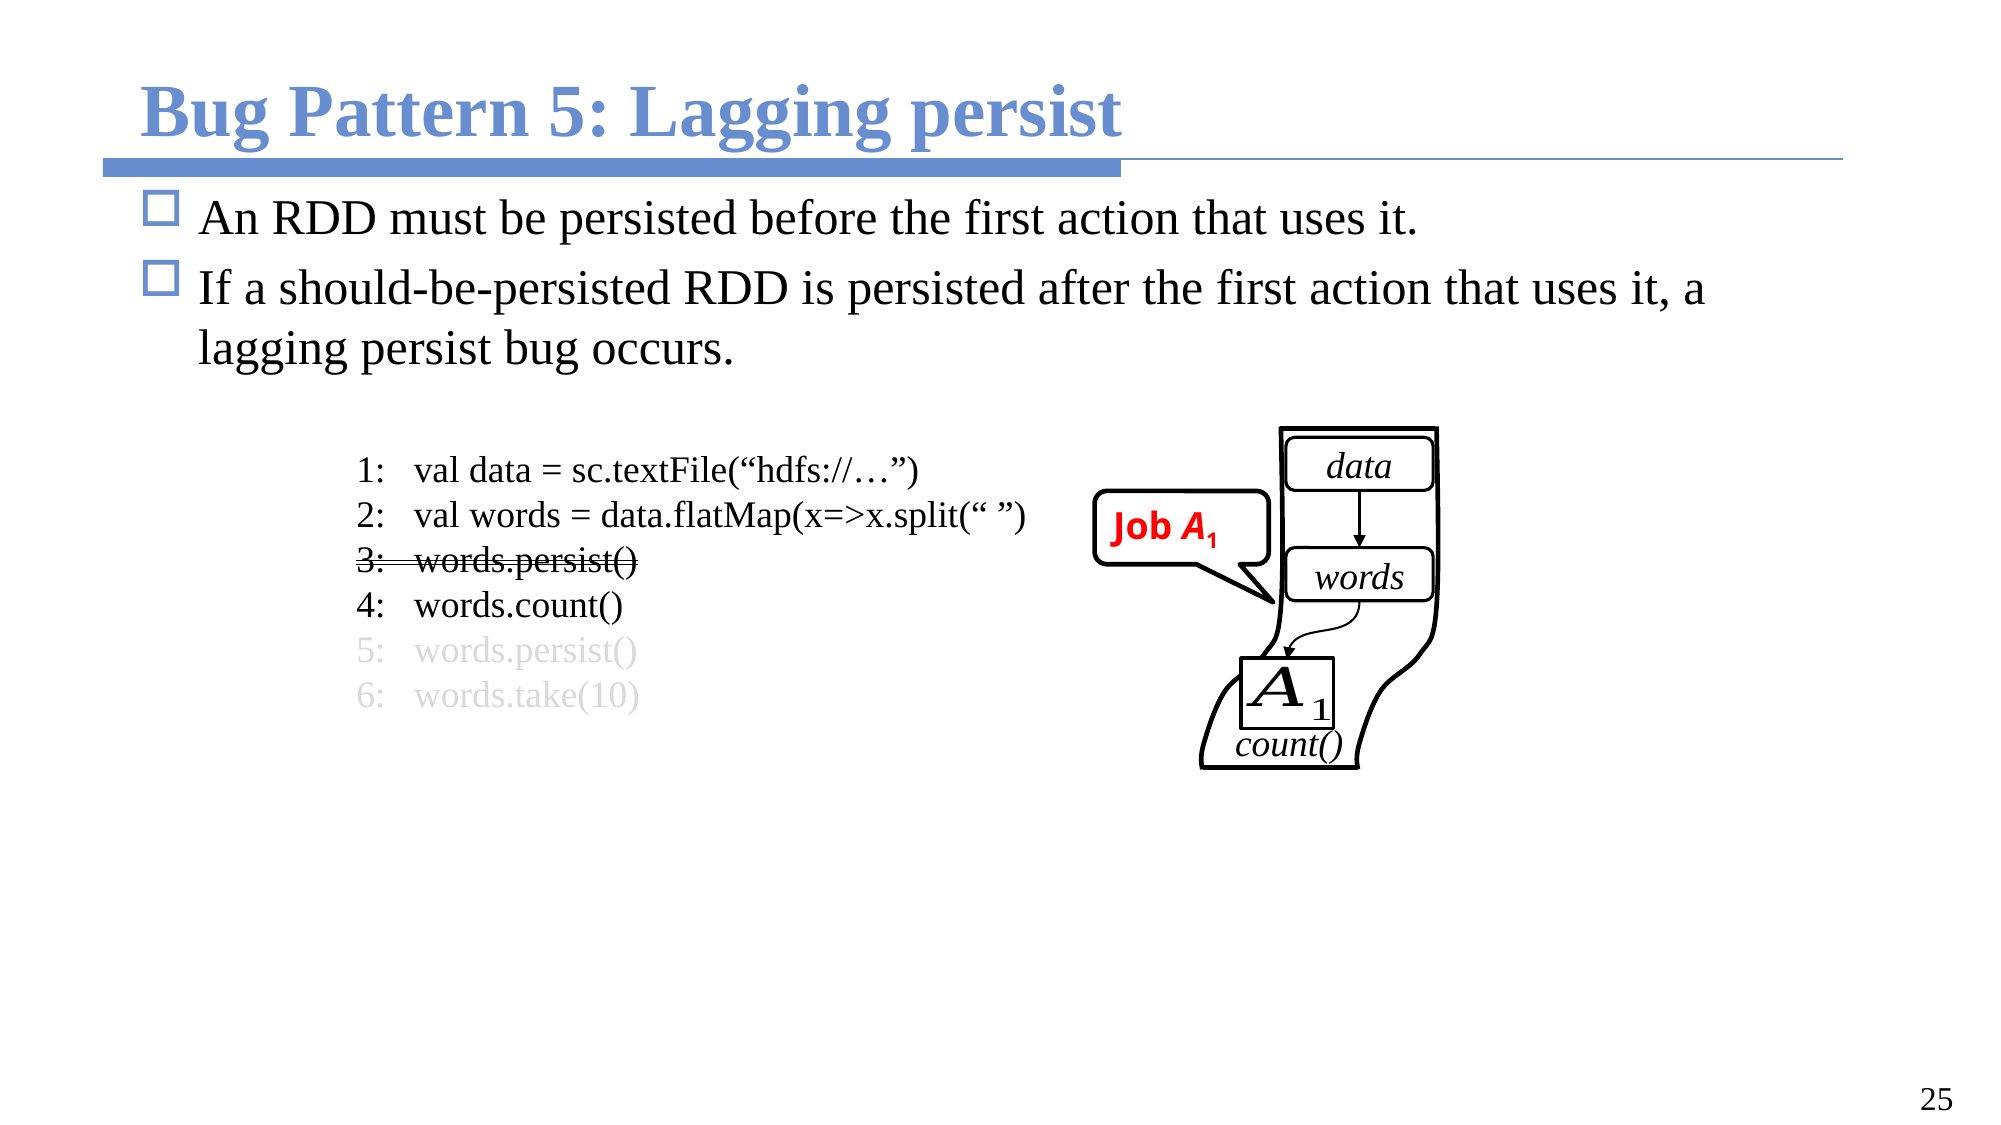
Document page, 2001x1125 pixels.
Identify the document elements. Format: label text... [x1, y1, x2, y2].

slide_number 25 [1873, 1070, 2000, 1123]
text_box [1293, 593, 1354, 667]
text_box 1: val data = sc.textFile(“hdfs://…”) 2: val words = data.flatMap(x=>x.split(“ ”) 3: words.persist() 4: words.count() 5: words.persist() 6: words.take(10) [322, 437, 1057, 722]
title Bug Pattern 5: Lagging persist [125, 50, 1876, 159]
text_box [1200, 425, 1439, 770]
list An RDD must be persisted before the first action that uses it. If a should-be-persisted RDD is persisted after the first action that uses it, a lagging persist bug occurs. [123, 176, 1874, 1119]
